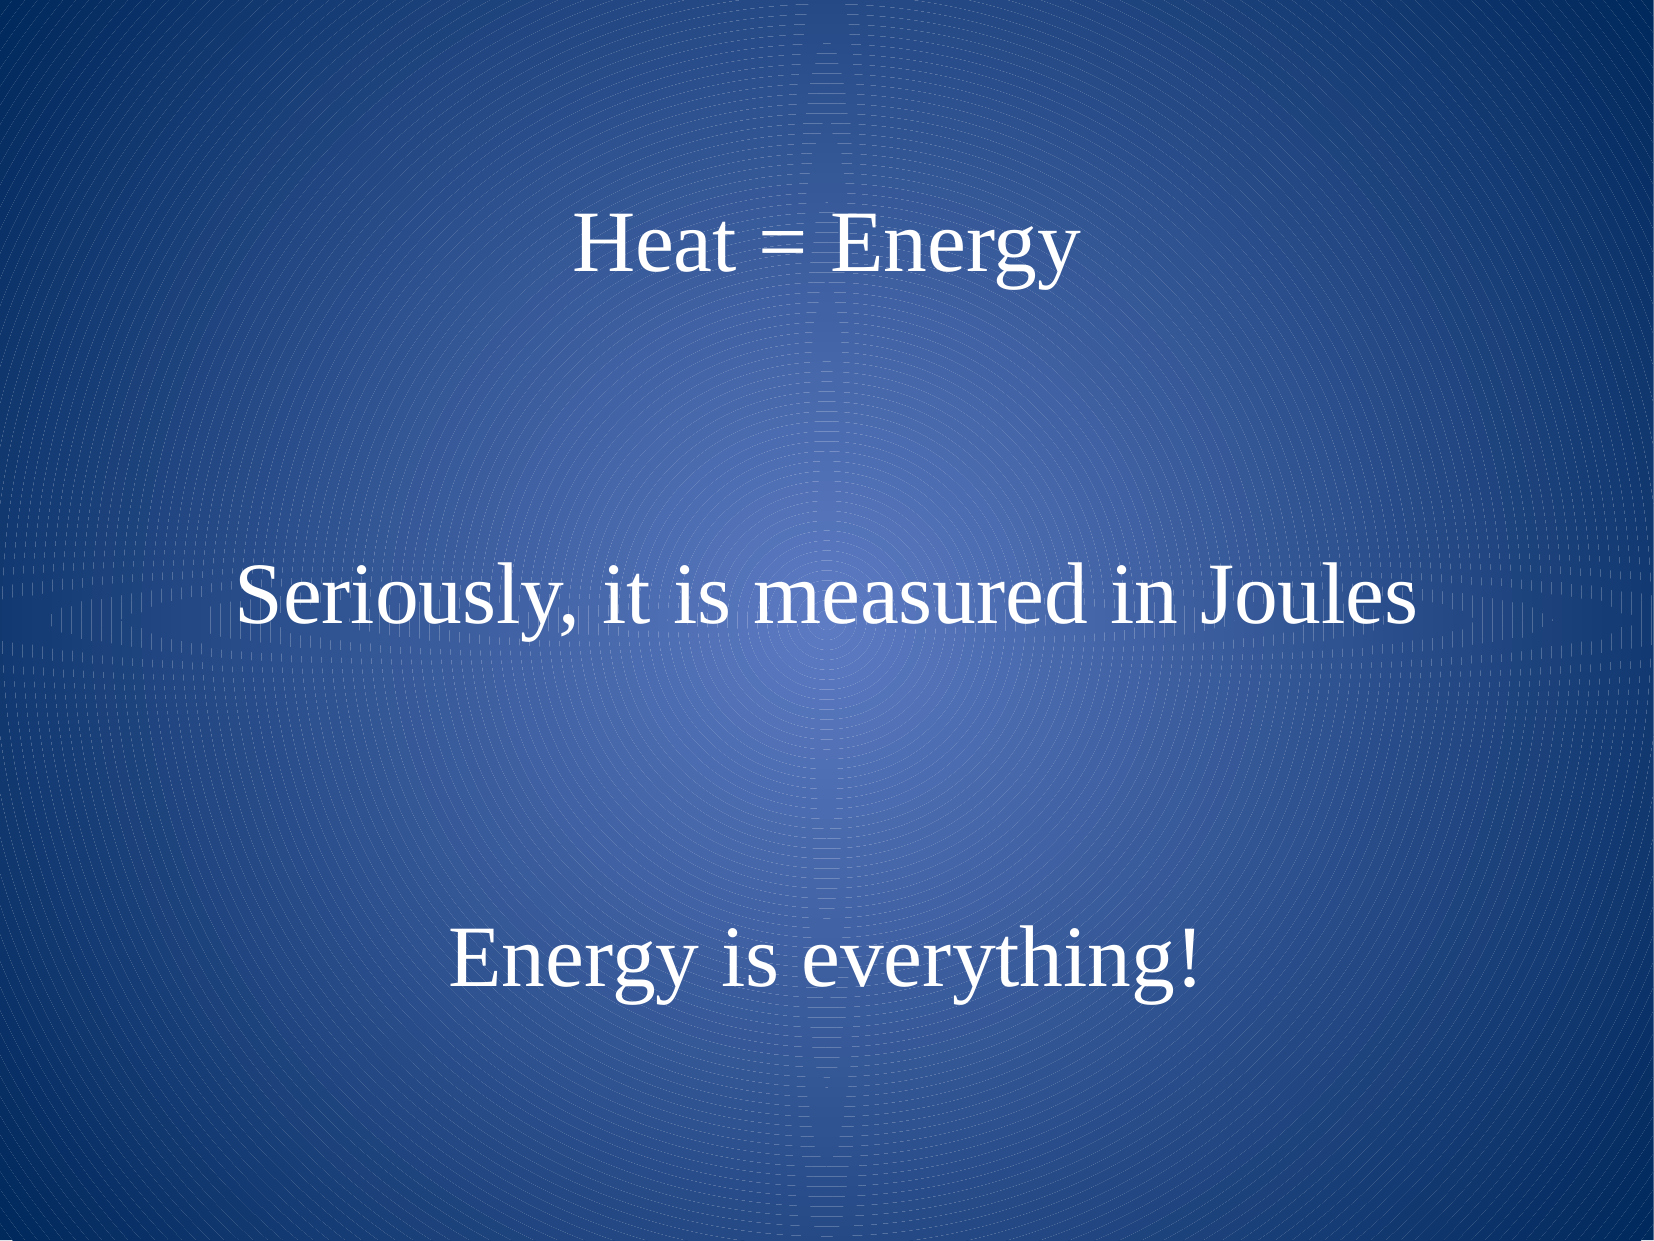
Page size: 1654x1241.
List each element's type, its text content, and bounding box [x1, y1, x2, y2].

text_box Energy is everything! [0, 890, 1654, 1013]
text_box Heat = Energy [0, 175, 1654, 298]
text_box Seriously, it is measured in Joules [0, 528, 1654, 650]
